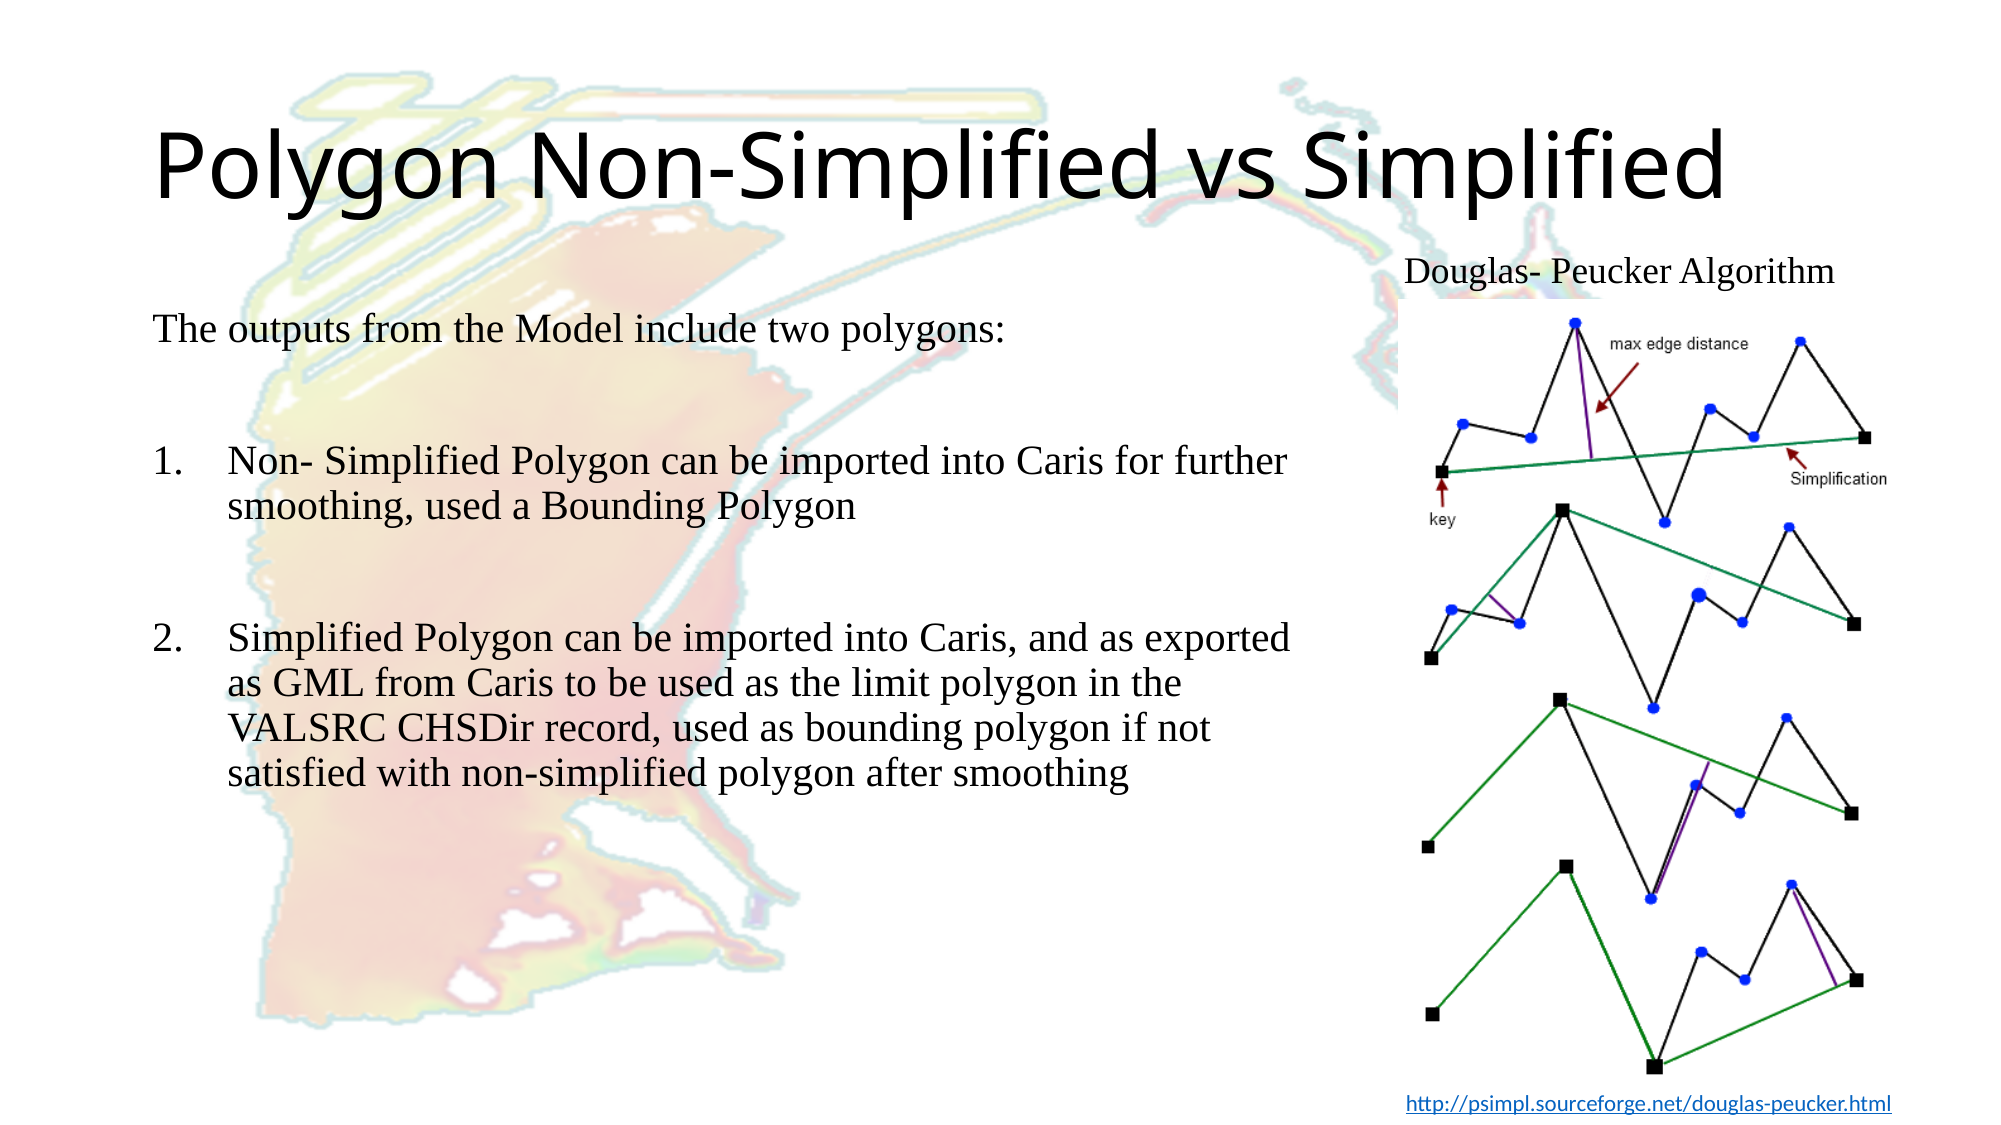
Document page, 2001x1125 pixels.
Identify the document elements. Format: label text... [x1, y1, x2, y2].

text_box Douglas- Peucker Algorithm [1389, 238, 1851, 299]
title Polygon Non-Simplified vs Simplified [137, 59, 1863, 278]
list The outputs from the Model include two polygons: Non- Simplified Polygon can be imported into Caris for further smoothing, used a Bounding Polygon Simplified Polygon can be imported into Caris, and as exported as GML from Caris to be used as the limit polygon in the VALSRC CHSDir record, used as bounding polygon if not satisfied with non-simplified polygon after smoothing [137, 299, 1326, 1014]
picture [1398, 299, 1928, 1082]
text_box http://psimpl.sourceforge.net/douglas-peucker.html [1390, 1081, 1908, 1124]
